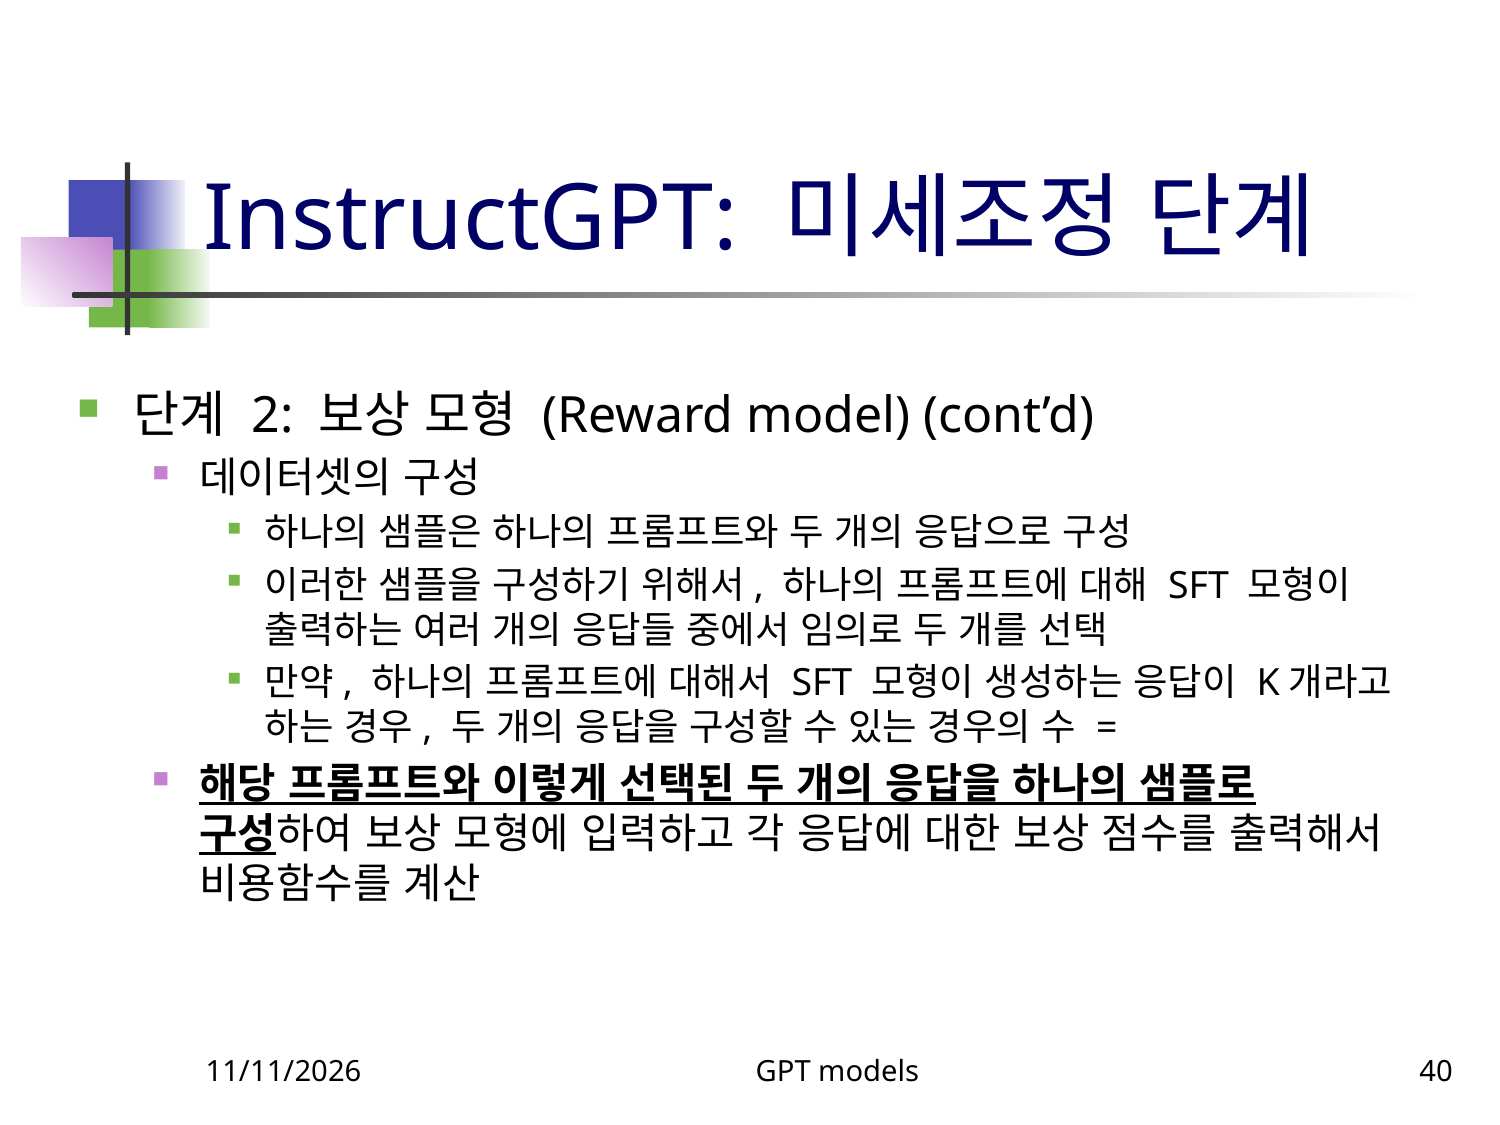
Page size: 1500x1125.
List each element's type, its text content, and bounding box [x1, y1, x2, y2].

title InstructGPT: 미세조정 단계 [188, 35, 1468, 275]
slide_number 40 [1155, 1024, 1468, 1100]
footer GPT models [600, 1024, 1075, 1100]
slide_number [190, 1024, 504, 1100]
